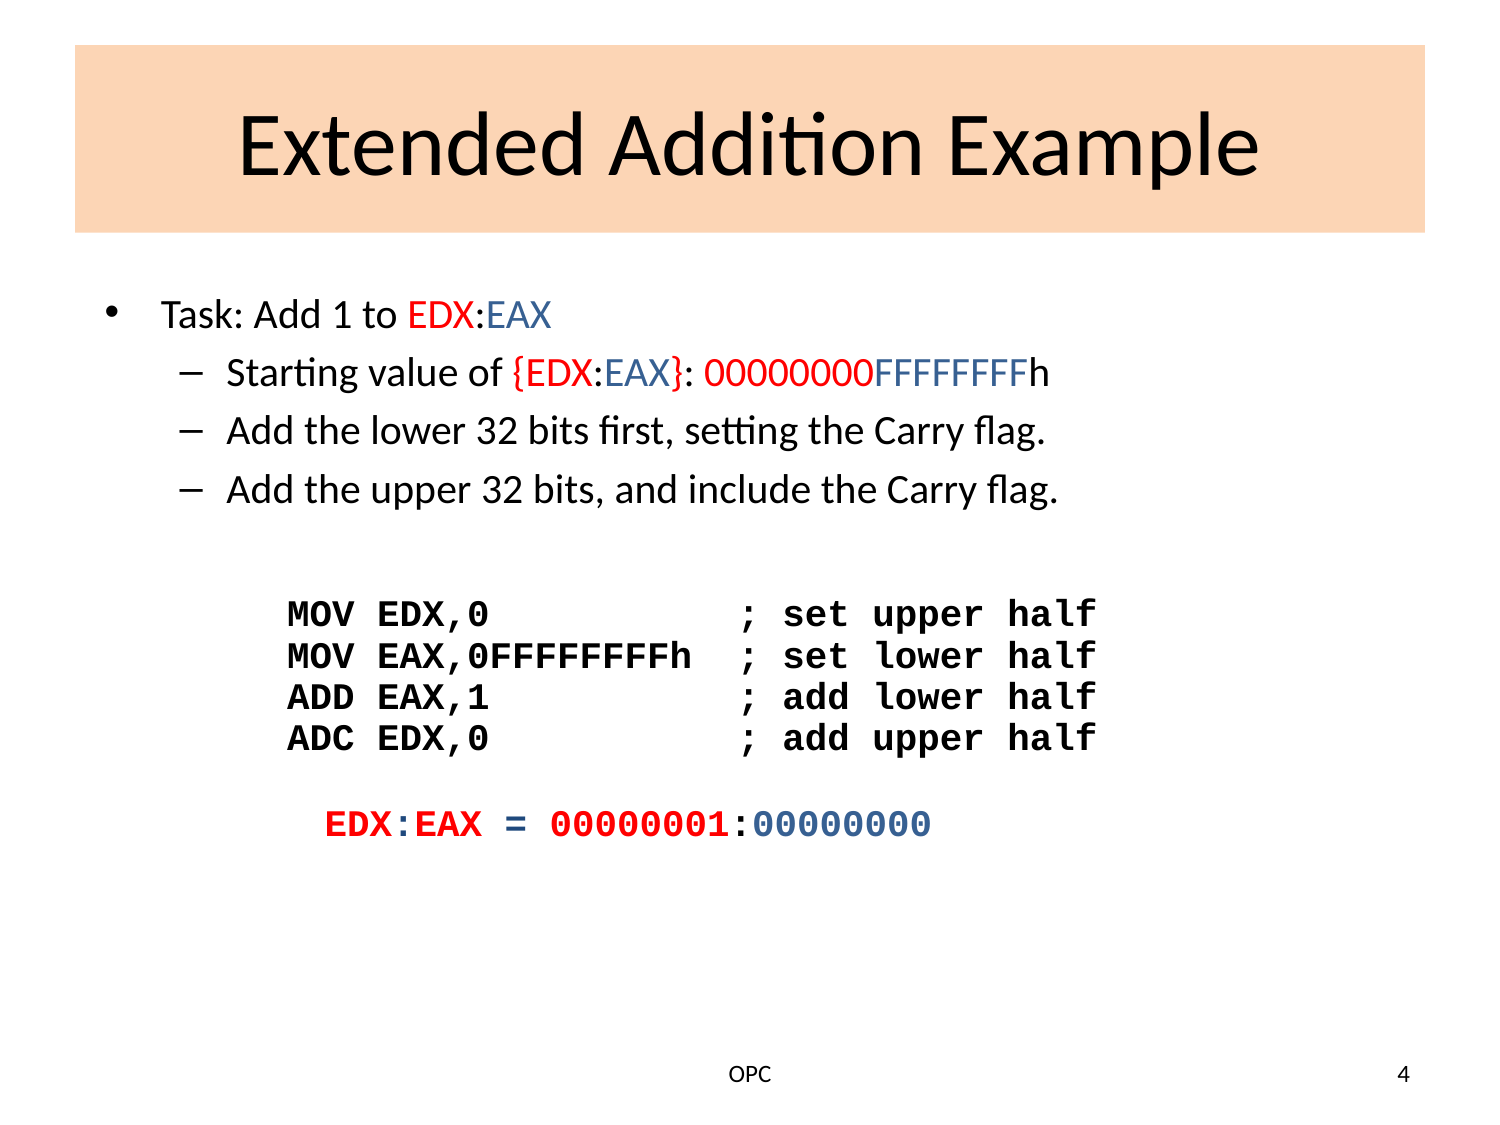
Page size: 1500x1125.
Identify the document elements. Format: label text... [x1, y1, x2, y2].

slide_number 4 [1074, 1042, 1425, 1103]
text_box Task: Add 1 to EDX:EAX Starting value of {EDX:EAX}: 00000000FFFFFFFFh Add the lower 32 bits first, setting the Carry flag. Add the upper 32 bits, and include the Carry flag. [89, 278, 1428, 554]
text_box MOV EDX,0 ; set upper half MOV EAX,0FFFFFFFFh ; set lower half ADD EAX,1 ; add lower half ADC EDX,0 ; add upper half EDX:EAX = 00000001:00000000 [264, 578, 1178, 904]
footer OPC [512, 1042, 988, 1103]
title Extended Addition Example [75, 45, 1425, 233]
